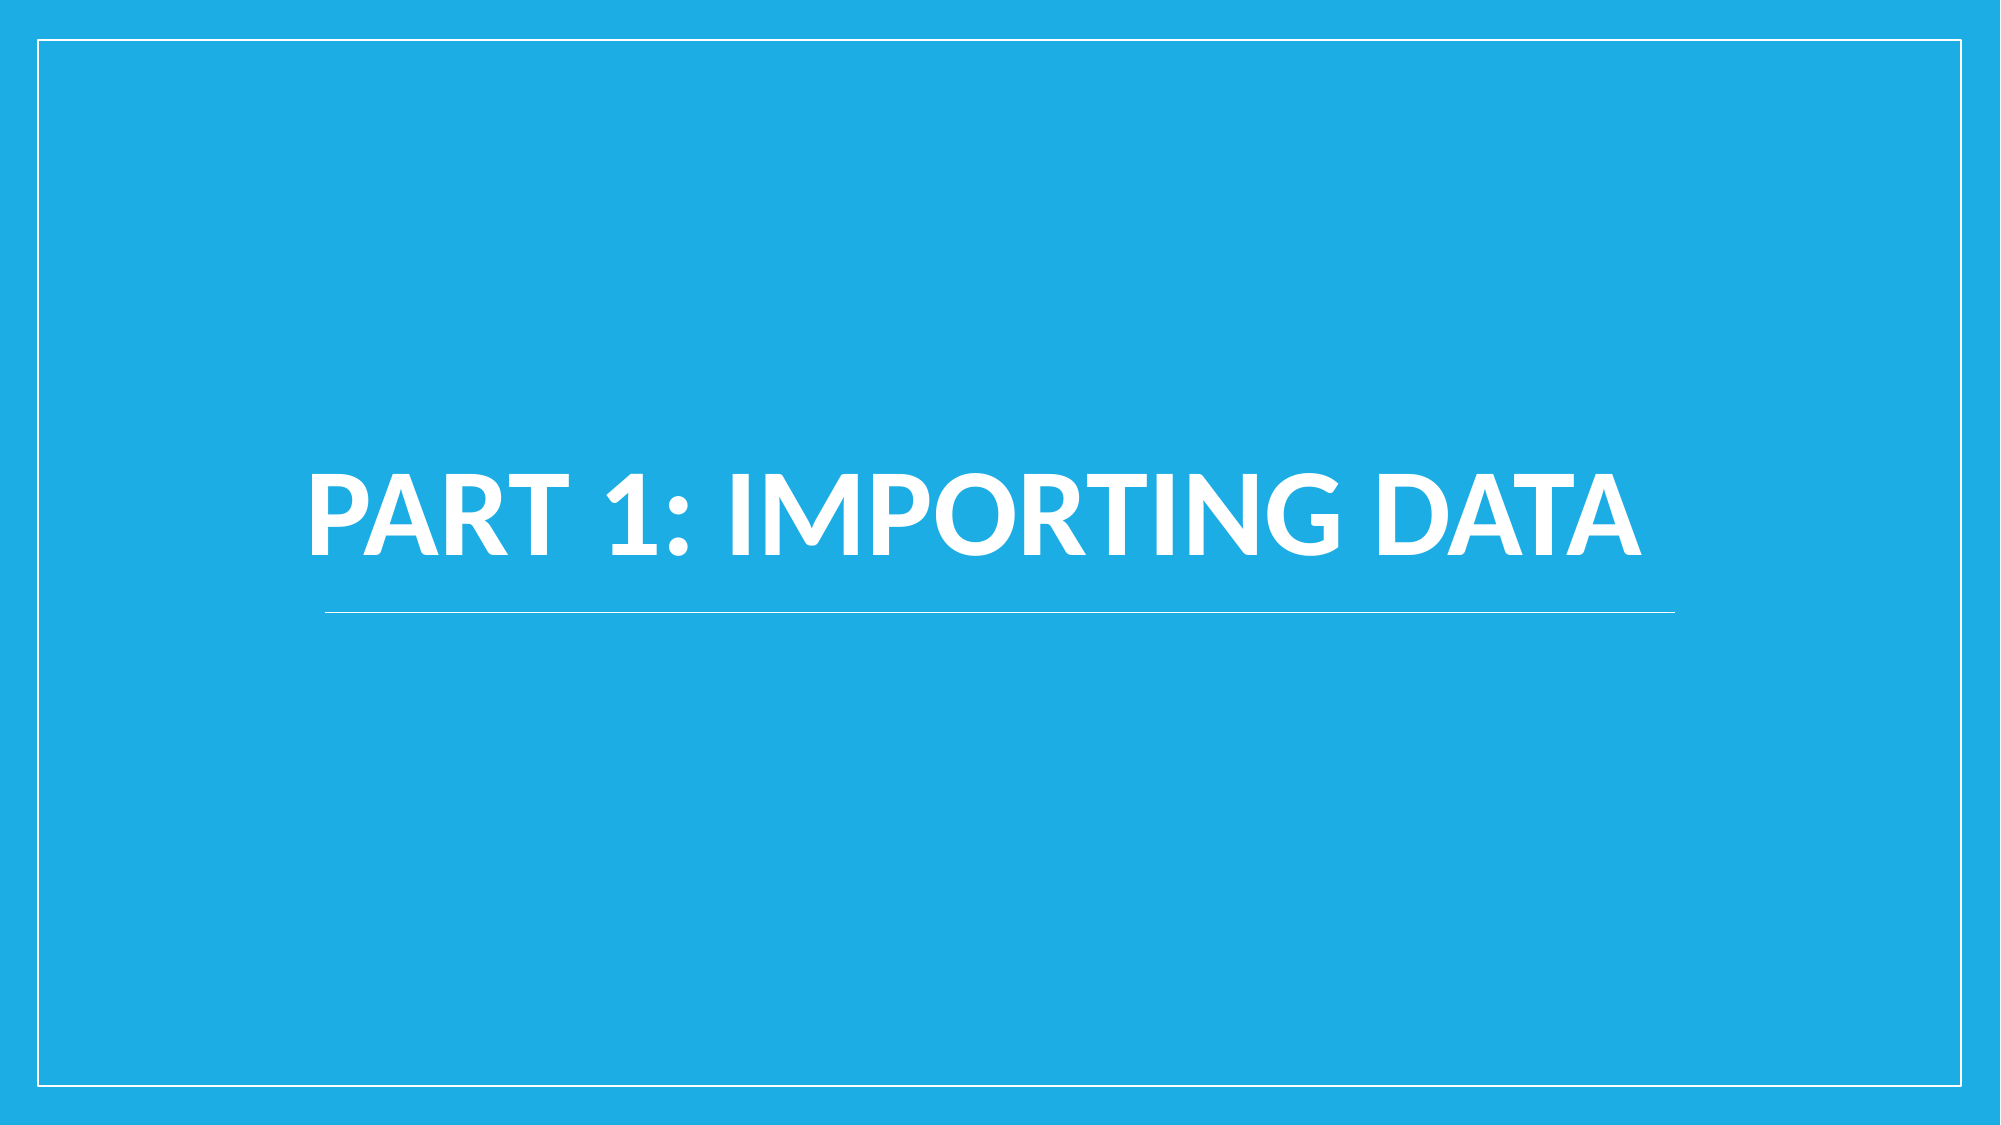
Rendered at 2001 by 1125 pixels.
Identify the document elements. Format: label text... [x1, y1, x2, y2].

title PART 1: Importing DATA [156, 108, 1792, 589]
